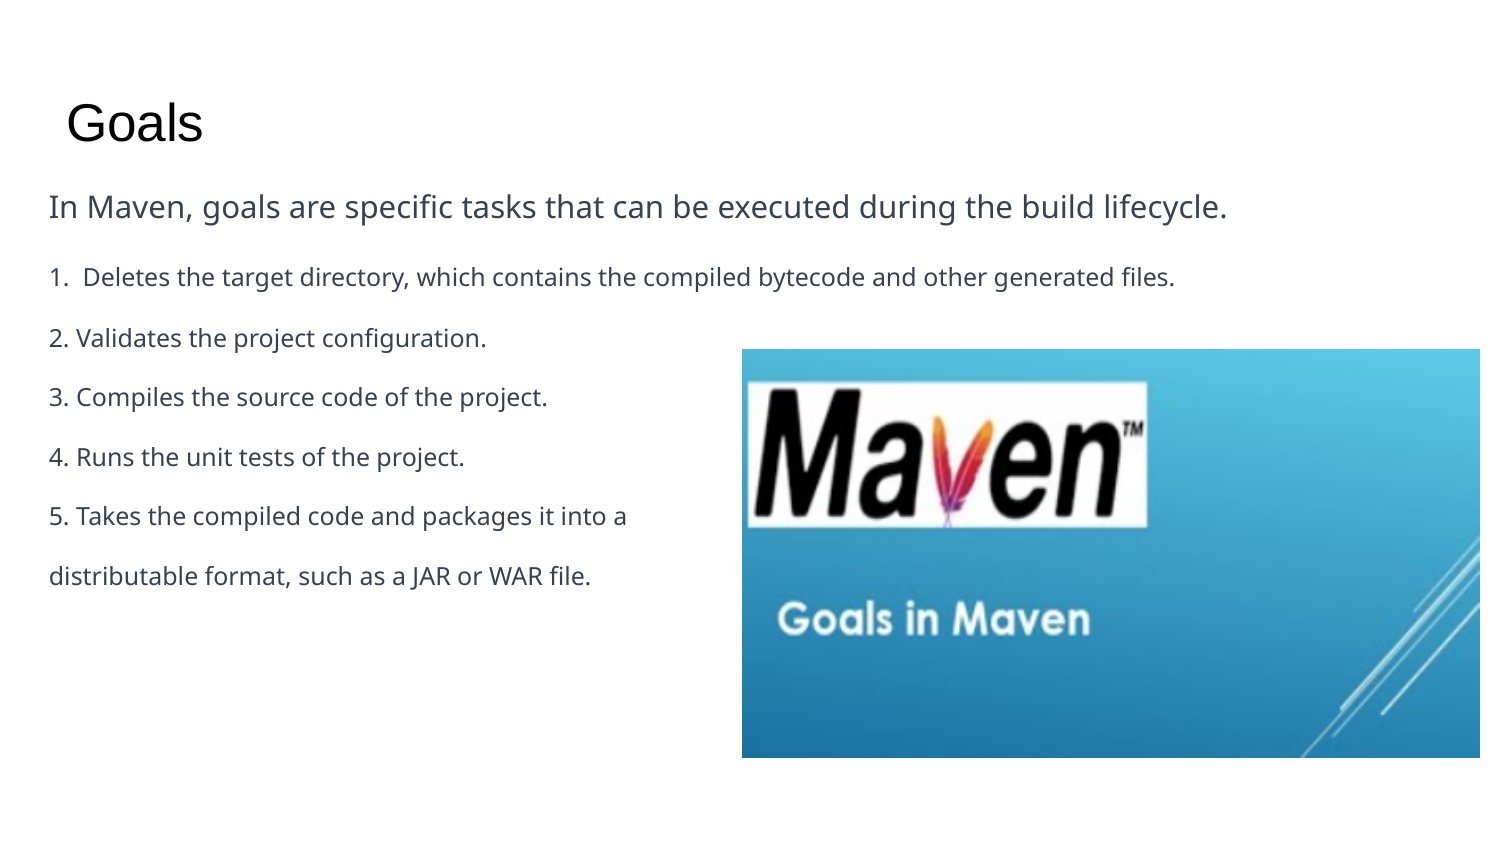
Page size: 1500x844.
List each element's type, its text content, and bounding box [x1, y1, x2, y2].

list In Maven, goals are specific tasks that can be executed during the build lifecycle. 1. Deletes the target directory, which contains the compiled bytecode and other generated files. 2. Validates the project configuration. 3. Compiles the source code of the project. 4. Runs the unit tests of the project. 5. Takes the compiled code and packages it into a distributable format, such as a JAR or WAR file. [33, 166, 1432, 844]
title Goals [51, 72, 1449, 167]
picture [741, 349, 1481, 759]
